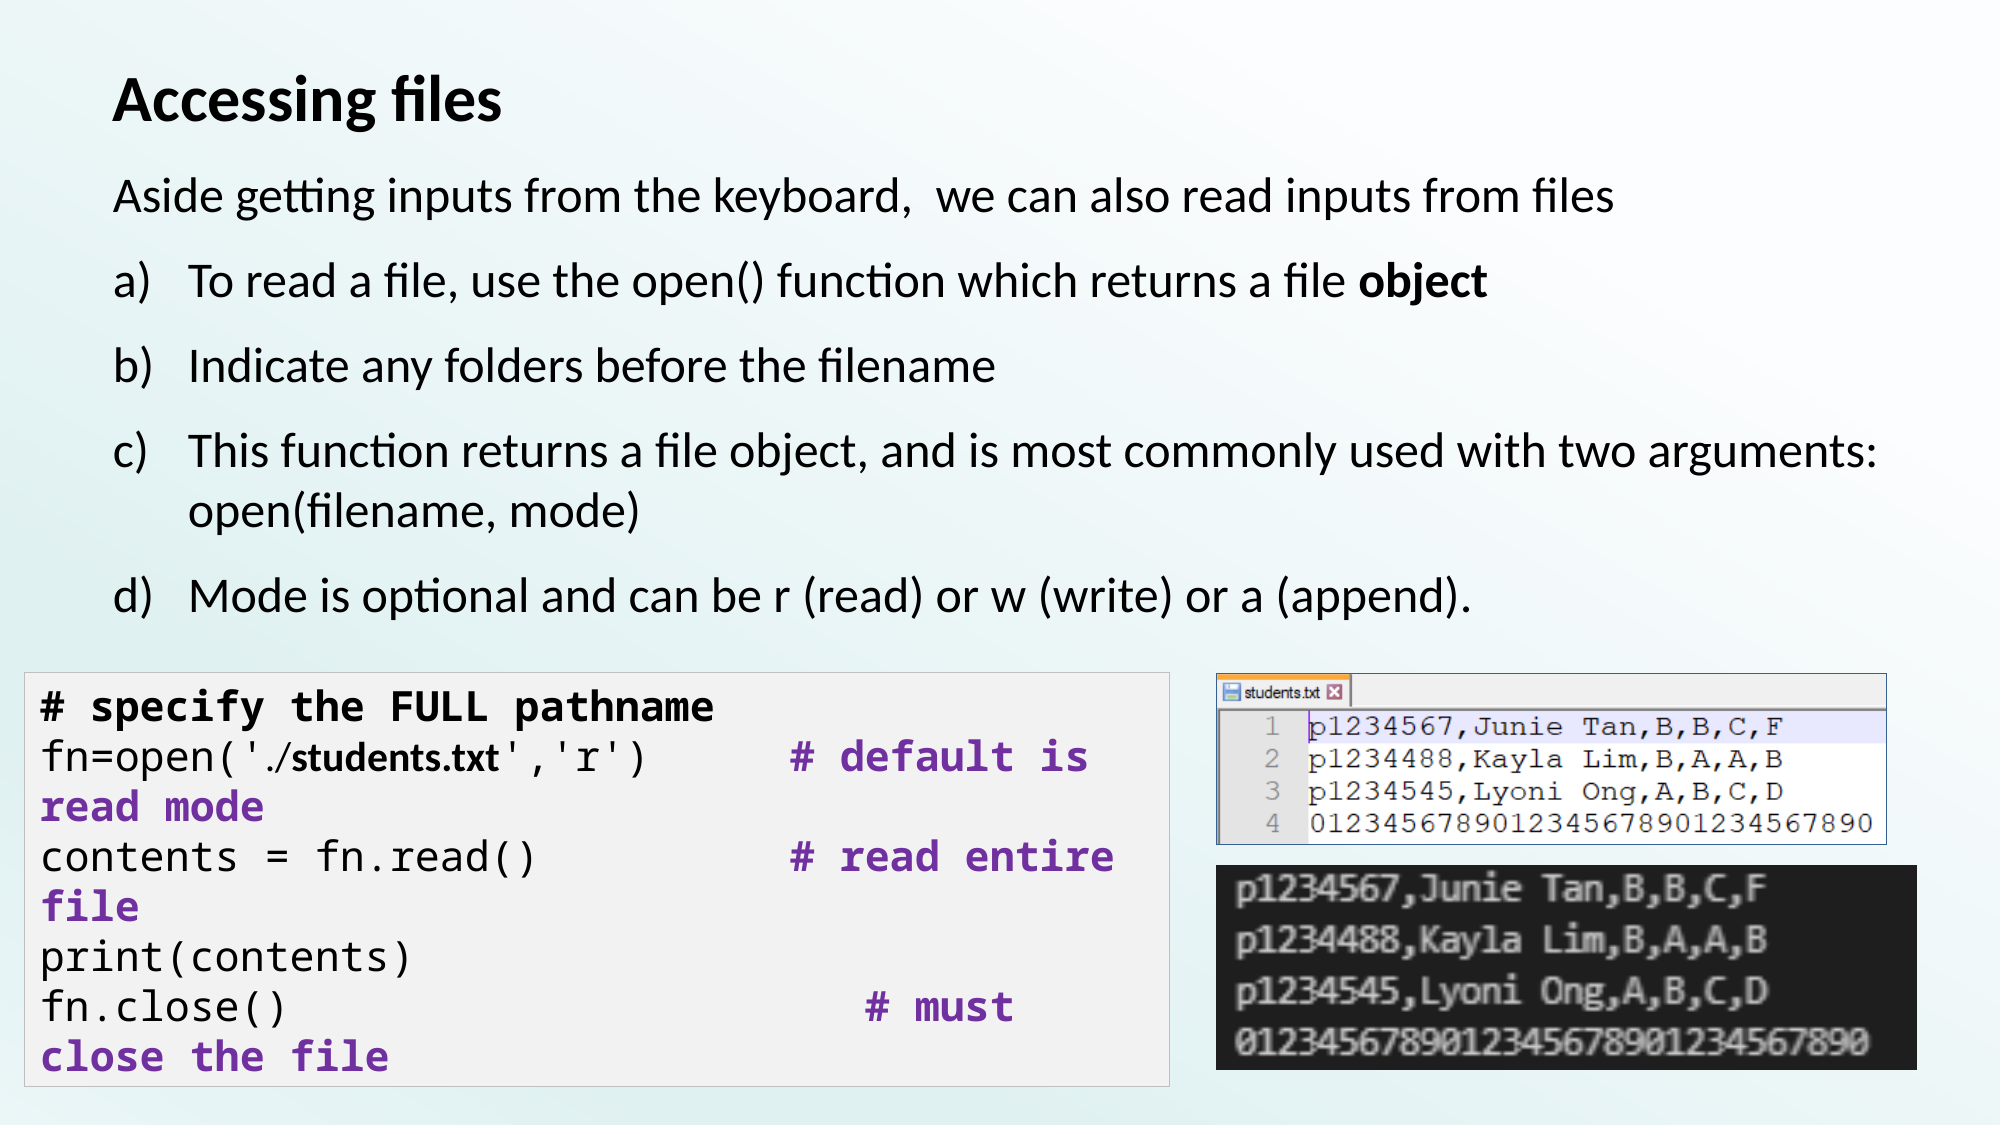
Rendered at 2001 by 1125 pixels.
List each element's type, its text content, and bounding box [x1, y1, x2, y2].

picture [0, 0, 2000, 1125]
list Aside getting inputs from the keyboard, we can also read inputs from files To read a file, use the open() function which returns a file object Indicate any folders before the filename This function returns a file object, and is most commonly used with two arguments: open(filename, mode) Mode is optional and can be r (read) or w (write) or a (append). [112, 162, 1888, 641]
title Accessing files [112, 55, 1888, 135]
text_box # specify the FULL pathname fn=open('./students.txt','r') # default is read mode contents = fn.read() # read entire file print(contents) fn.close() # must close the file [24, 672, 1170, 1087]
